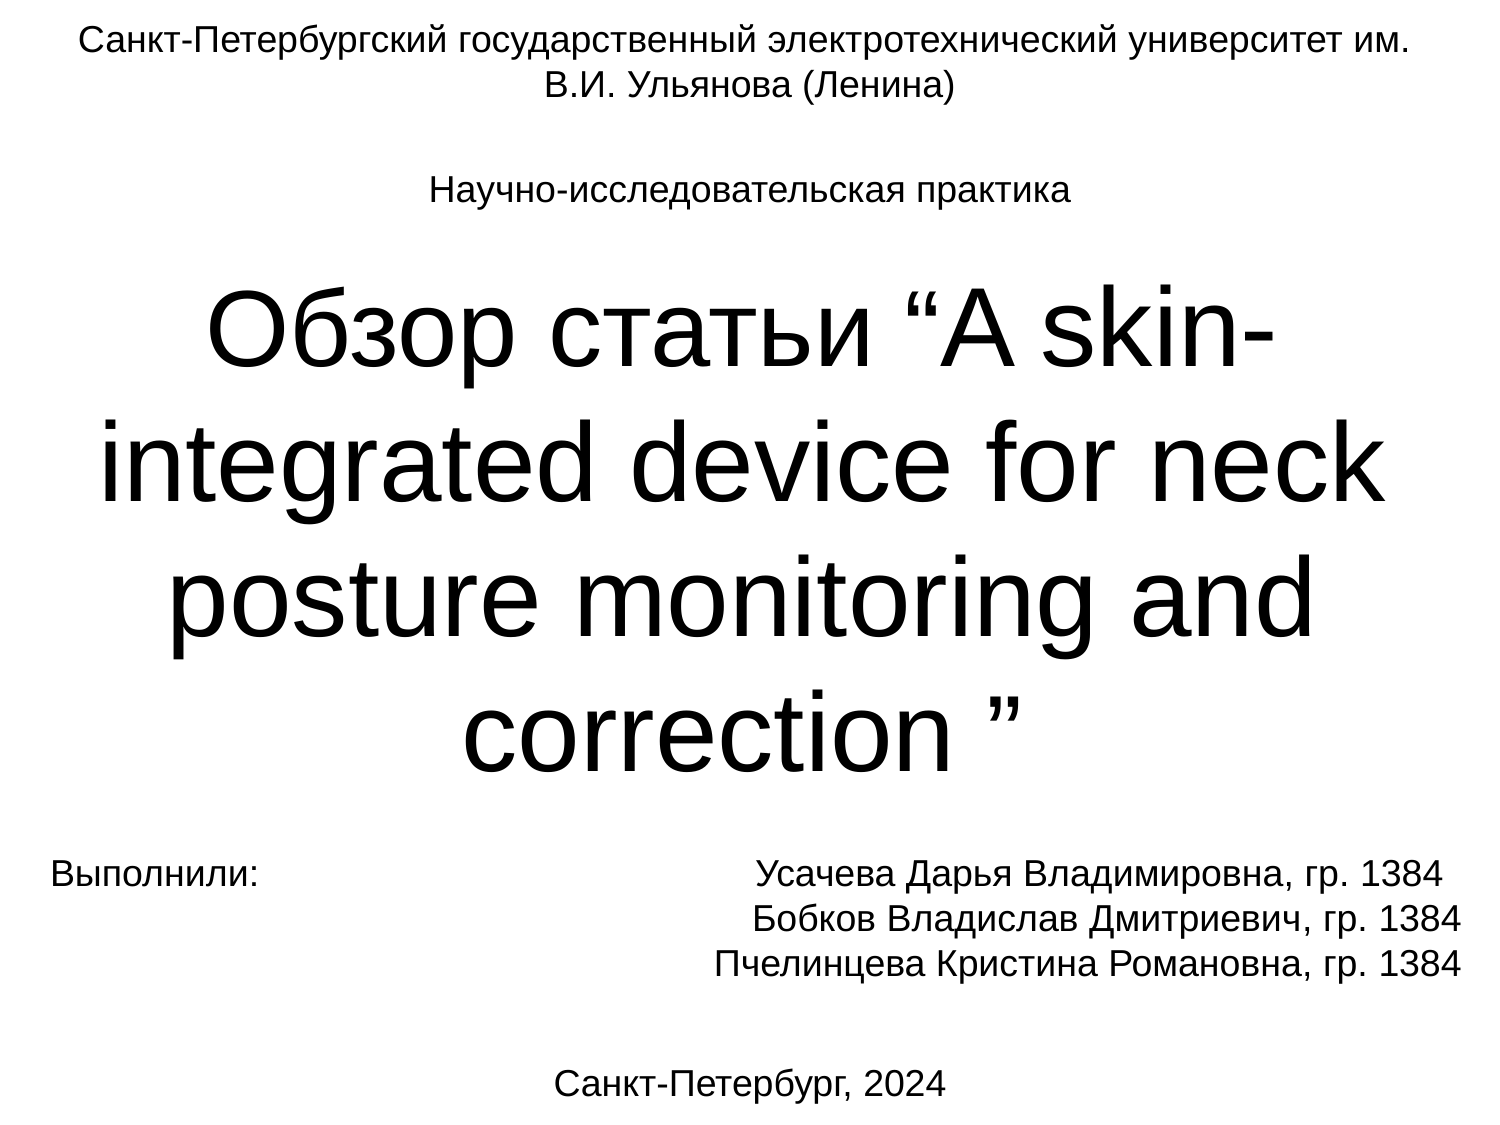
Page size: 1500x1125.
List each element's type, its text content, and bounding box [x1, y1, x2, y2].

text_box Санкт-Петербургский государственный электротехнический университет им. В.И. Ульянова (Ленина) [0, 0, 1500, 127]
text_box Санкт-Петербург, 2024 [0, 1051, 1500, 1112]
text_box Научно-исследовательская практика [335, 149, 1165, 225]
title Обзор статьи “A skin-integrated device for neck posture monitoring and correction ” [34, 248, 1449, 809]
subtitle Выполнили: Усачева Дарья Владимировна, гр. 1384 Бобков Владислав Дмитриевич, гр. 1384 Пчелинцева Кристина Романовна, гр. 1384 [34, 833, 1477, 1027]
